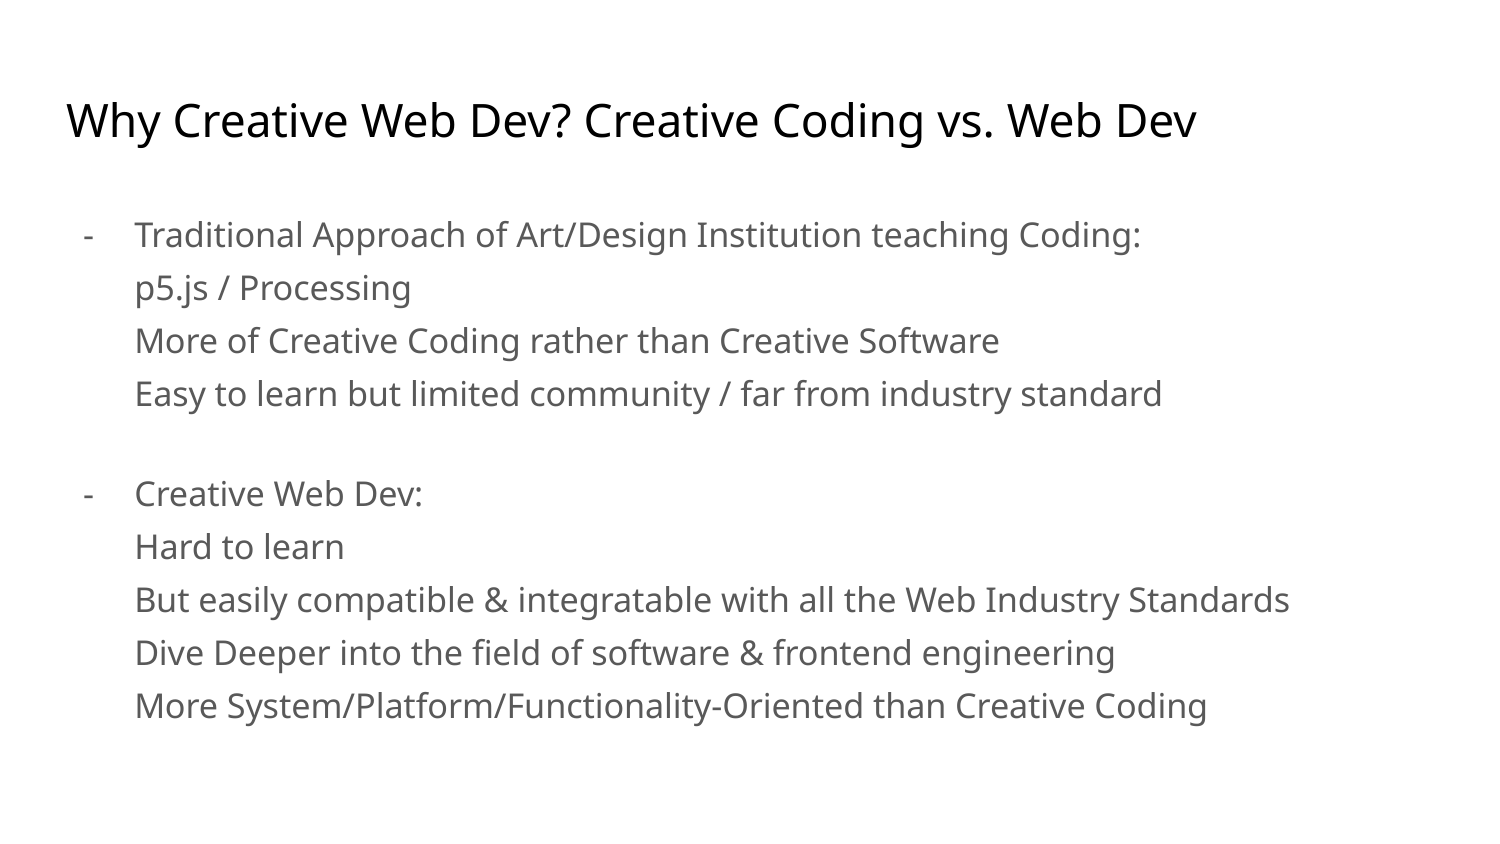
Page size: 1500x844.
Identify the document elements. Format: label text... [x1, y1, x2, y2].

title Why Creative Web Dev? Creative Coding vs. Web Dev [51, 72, 1449, 167]
list Traditional Approach of Art/Design Institution teaching Coding: p5.js / Processing More of Creative Coding rather than Creative Software Easy to learn but limited community / far from industry standard Creative Web Dev: Hard to learn But easily compatible & integratable with all the Web Industry Standards Dive Deeper into the field of software & frontend engineering More System/Platform/Functionality-Oriented than Creative Coding [51, 189, 1449, 750]
